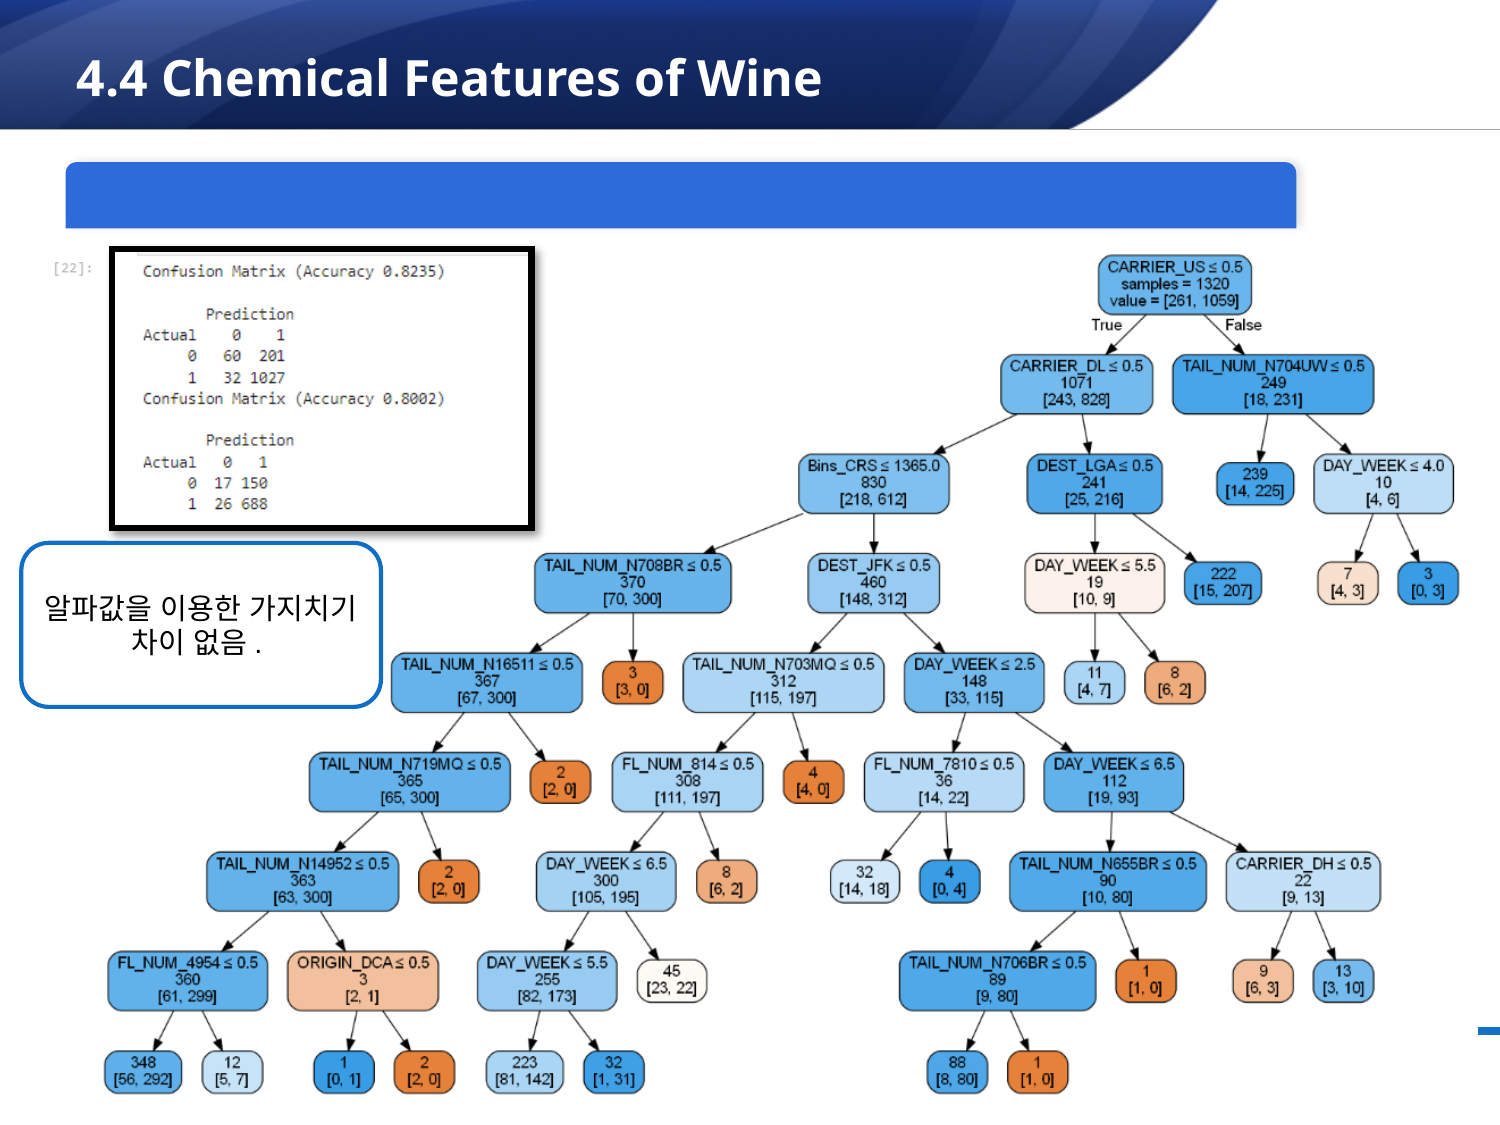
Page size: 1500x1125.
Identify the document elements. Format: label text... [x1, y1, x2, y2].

title 4.4 Chemical Features of Wine [76, 24, 1396, 130]
text_box 가지치기, 최소 불순도 감소(impurity decrease)=0.001 수준 [63, 160, 1299, 231]
picture [20, 252, 1479, 1105]
picture [0, 0, 1500, 129]
